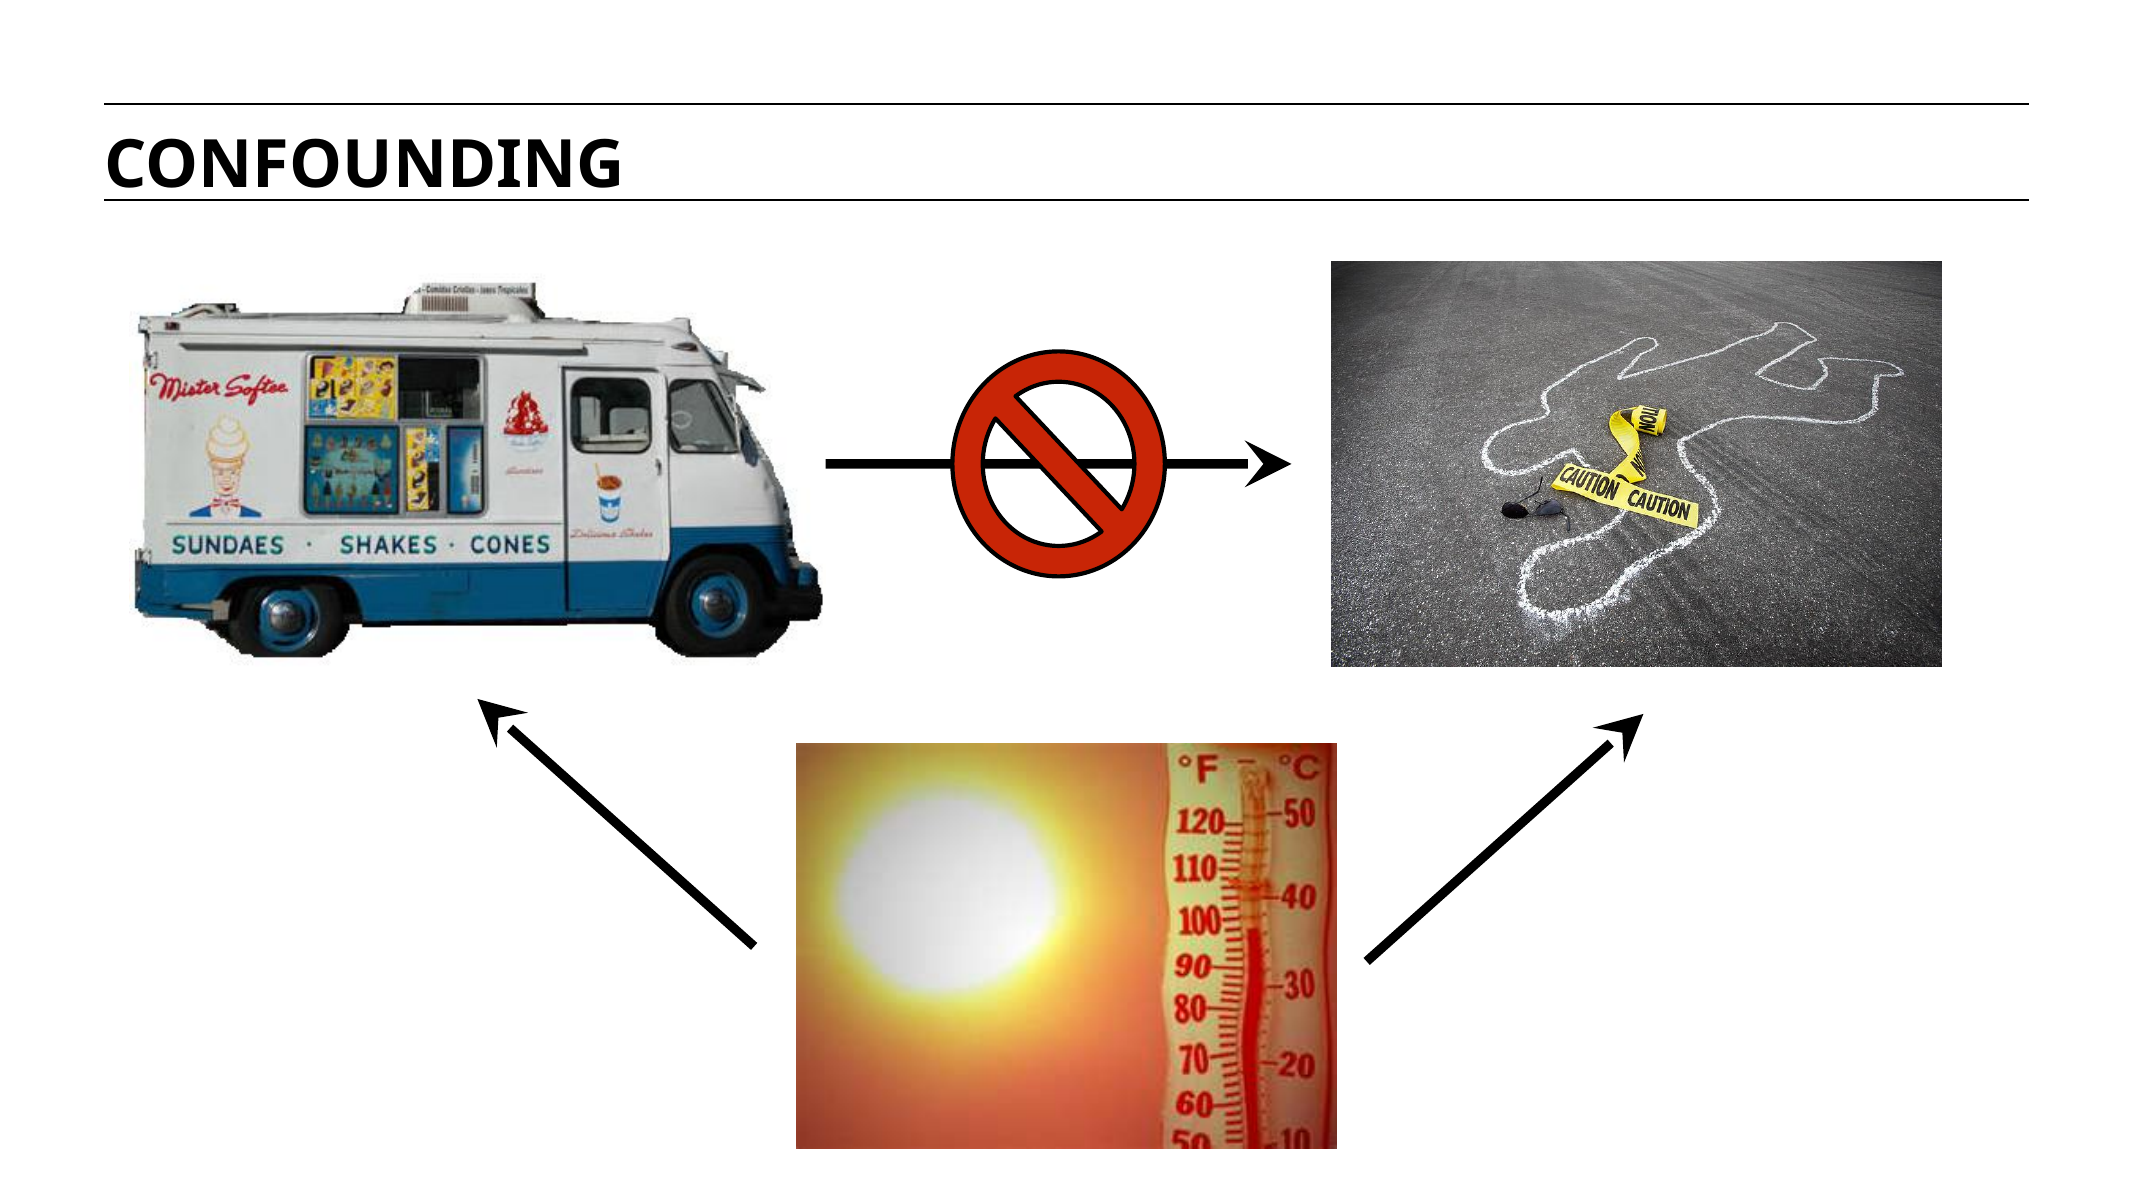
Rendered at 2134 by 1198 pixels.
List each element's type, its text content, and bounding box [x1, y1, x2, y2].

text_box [477, 698, 1644, 1150]
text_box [128, 261, 1942, 667]
text_box CONFOUNDING [104, 120, 2030, 192]
